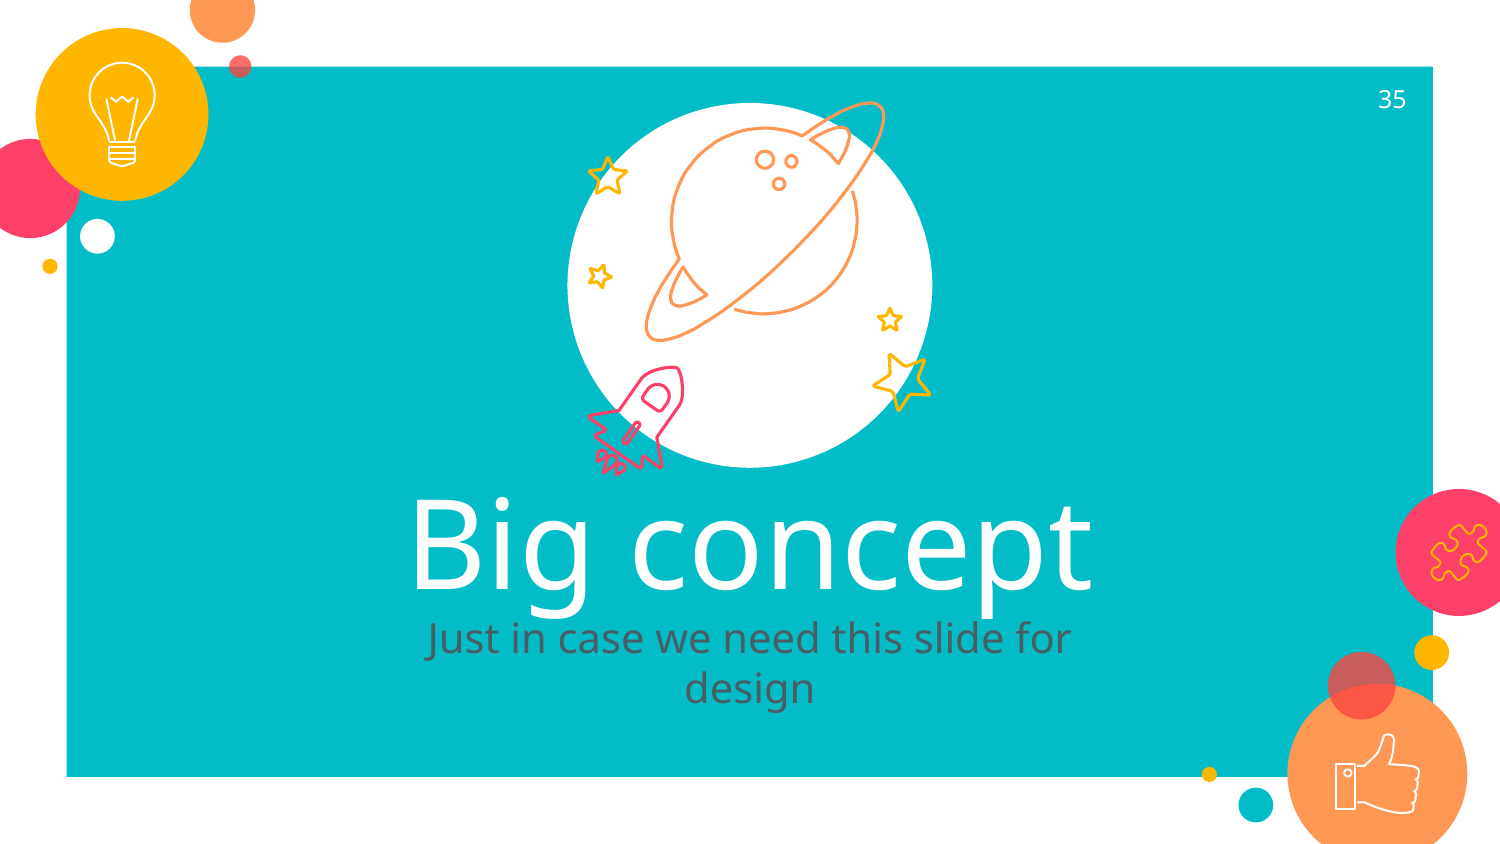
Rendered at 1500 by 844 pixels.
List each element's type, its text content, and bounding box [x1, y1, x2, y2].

text_box [874, 354, 930, 411]
text_box <number> [1331, 68, 1422, 133]
text_box [589, 265, 612, 288]
text_box Just in case we need this slide for design [361, 597, 1138, 726]
text_box [567, 139, 933, 444]
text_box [582, 365, 696, 479]
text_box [646, 102, 884, 341]
text_box Big concept [361, 444, 1138, 597]
text_box [889, 308, 902, 331]
text_box [589, 157, 627, 194]
